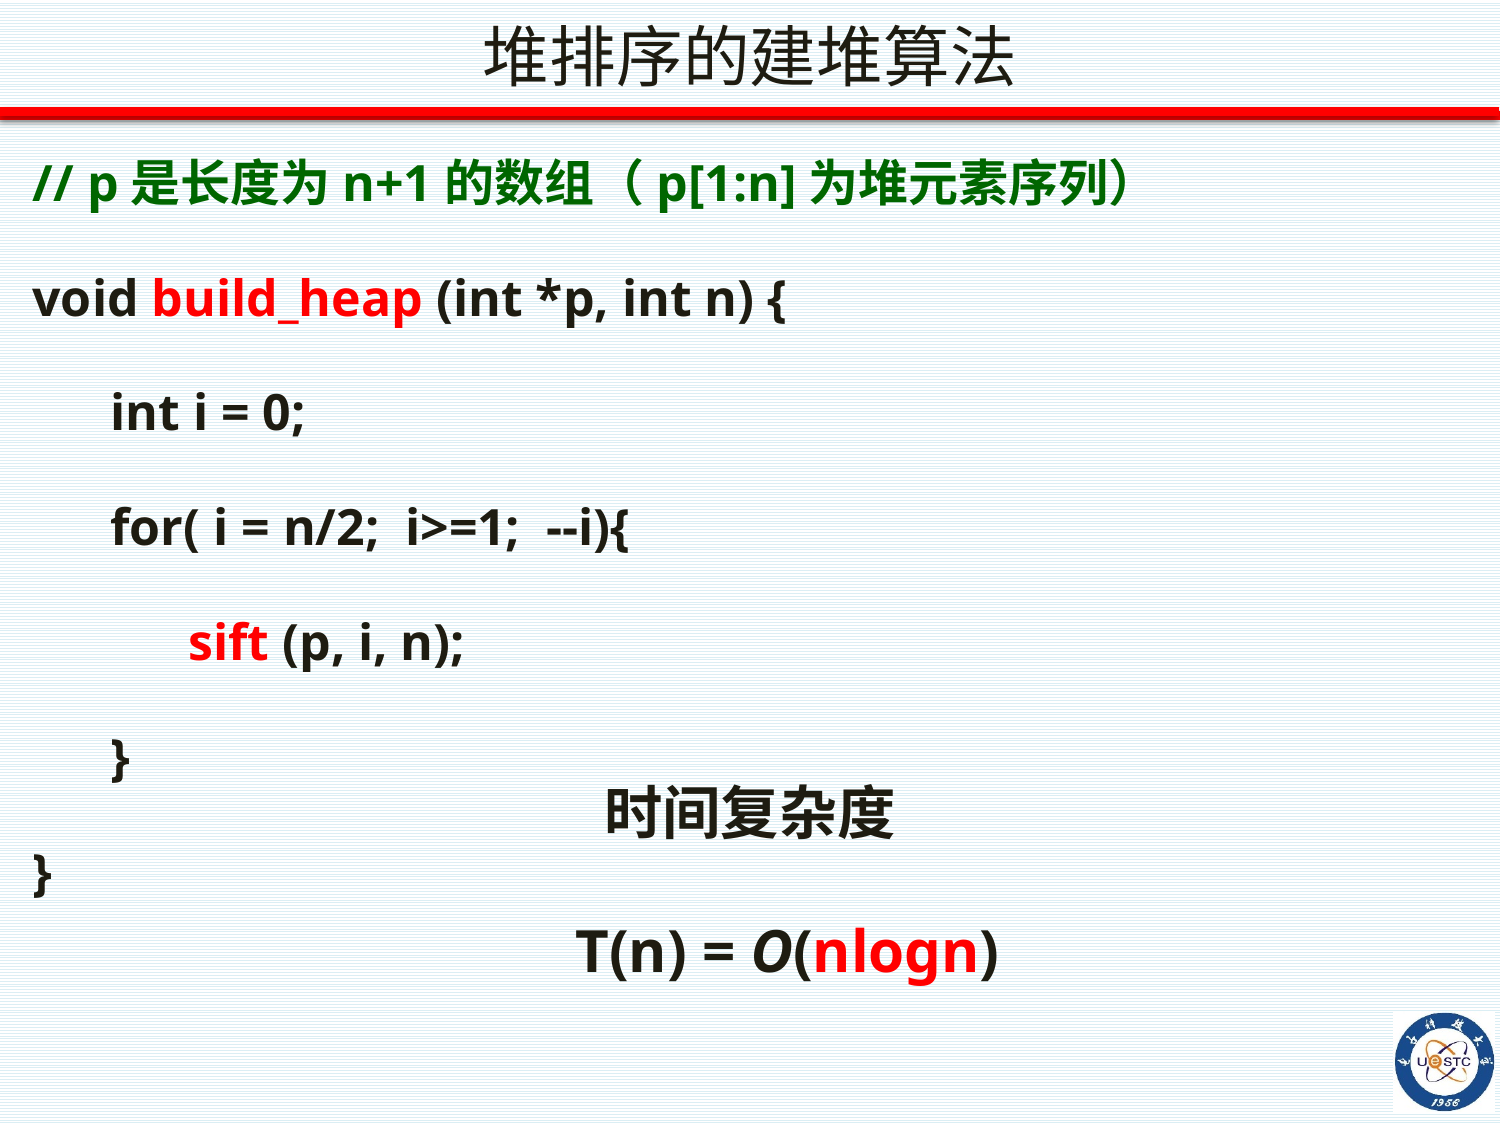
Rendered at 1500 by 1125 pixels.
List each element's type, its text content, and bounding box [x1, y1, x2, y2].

text_box // p是长度为n+1的数组（p[1:n]为堆元素序列） void build_heap (int *p, int n) { int i = 0; for( i = n/2; i>=1; --i){ sift (p, i, n); } } [17, 113, 1483, 1125]
picture [1483, 1011, 1495, 1112]
text_box 堆排序的建堆算法 [0, 7, 1500, 111]
text_box 时间复杂度 [258, 769, 1242, 869]
text_box T(n) = O(nlogn) [348, 871, 1151, 1012]
